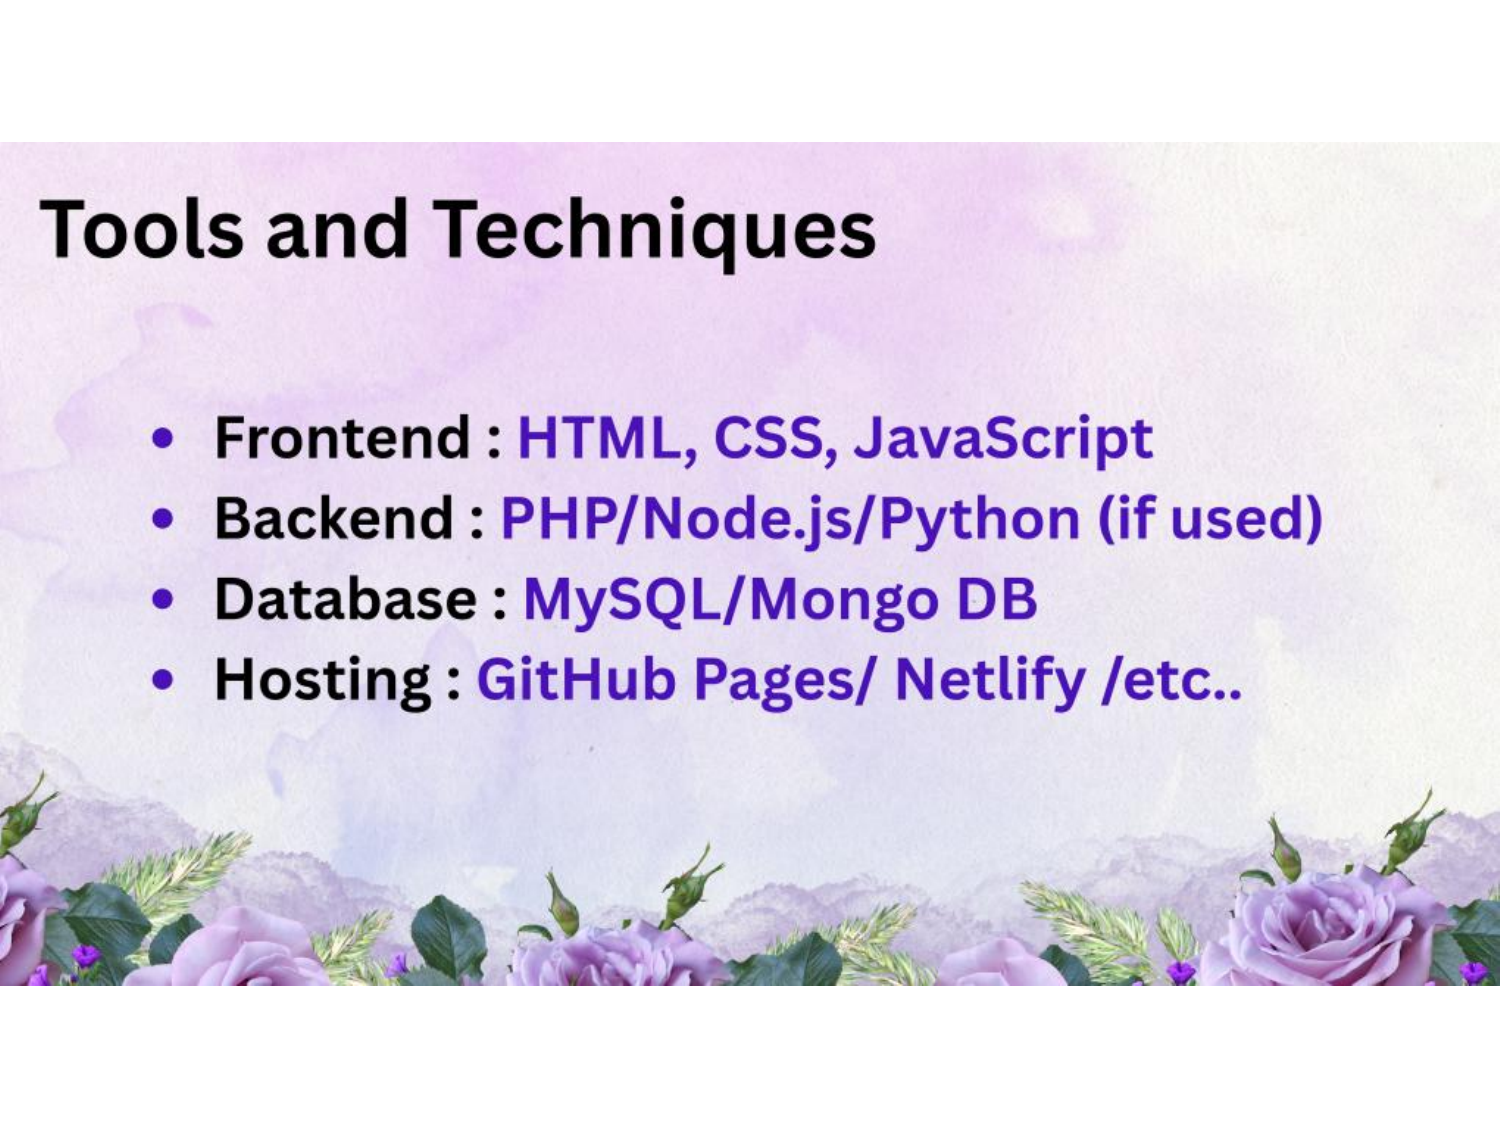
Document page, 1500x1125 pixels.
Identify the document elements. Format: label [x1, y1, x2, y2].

picture [0, 141, 1500, 987]
